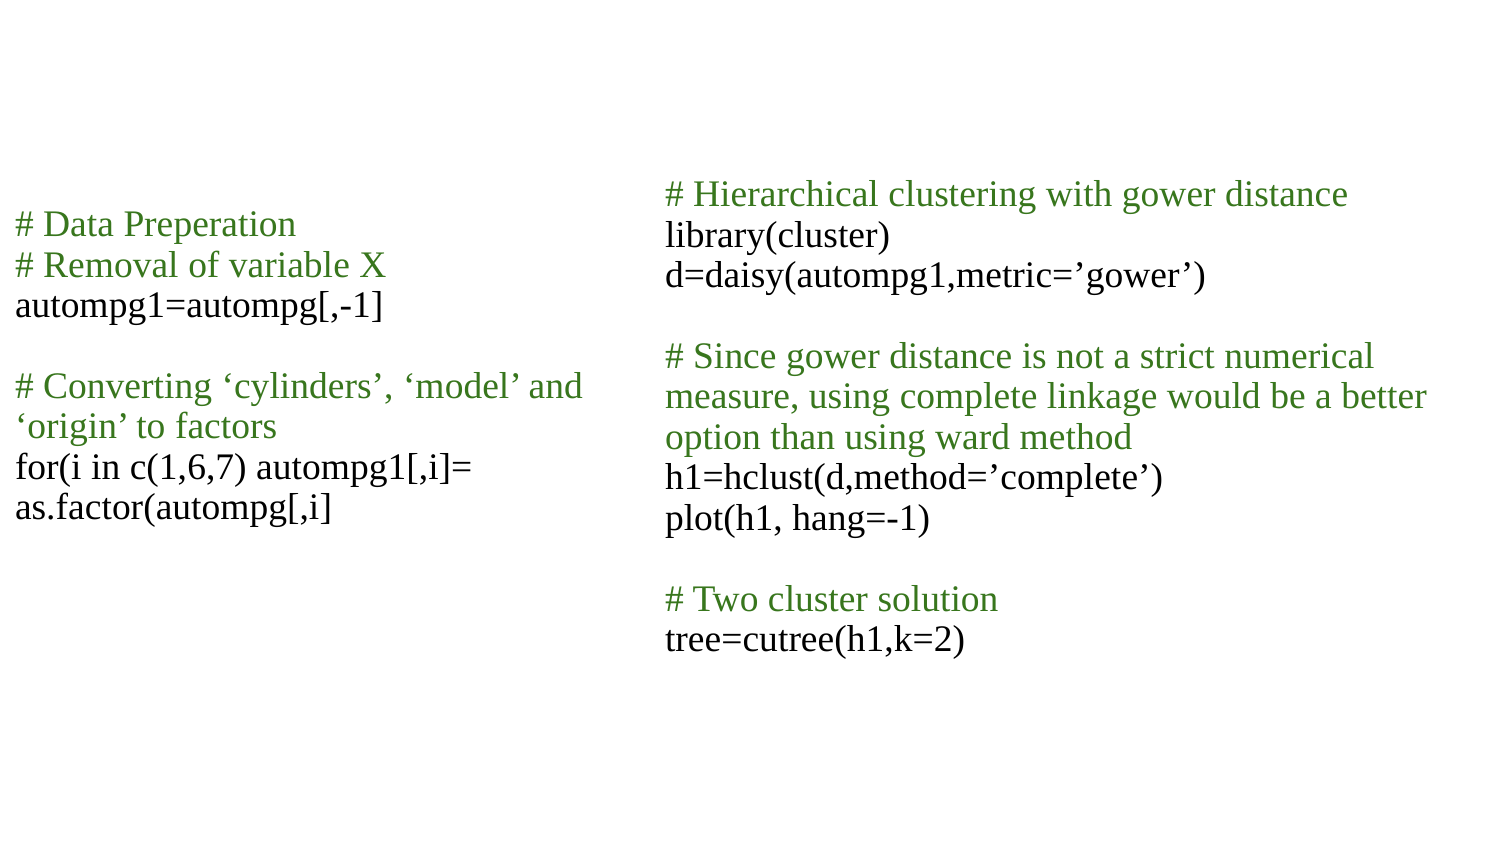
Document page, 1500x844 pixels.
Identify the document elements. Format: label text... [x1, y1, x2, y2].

list # Hierarchical clustering with gower distance library(cluster) d=daisy(autompg1,metric=’gower’) # Since gower distance is not a strict numerical measure, using complete linkage would be a better option than using ward method h1=hclust(d,method=’complete’) plot(h1, hang=-1) # Two cluster solution tree=cutree(h1,k=2) [650, 159, 1463, 657]
title Hierarchical clustering with gower dist [103, 44, 1397, 208]
list # Data Preperation # Removal of variable X autompg1=autompg[,-1] # Converting ‘cylinders’, ‘model’ and ‘origin’ to factors for(i in c(1,6,7) autompg1[,i]= as.factor(autompg[,i] [0, 189, 604, 687]
